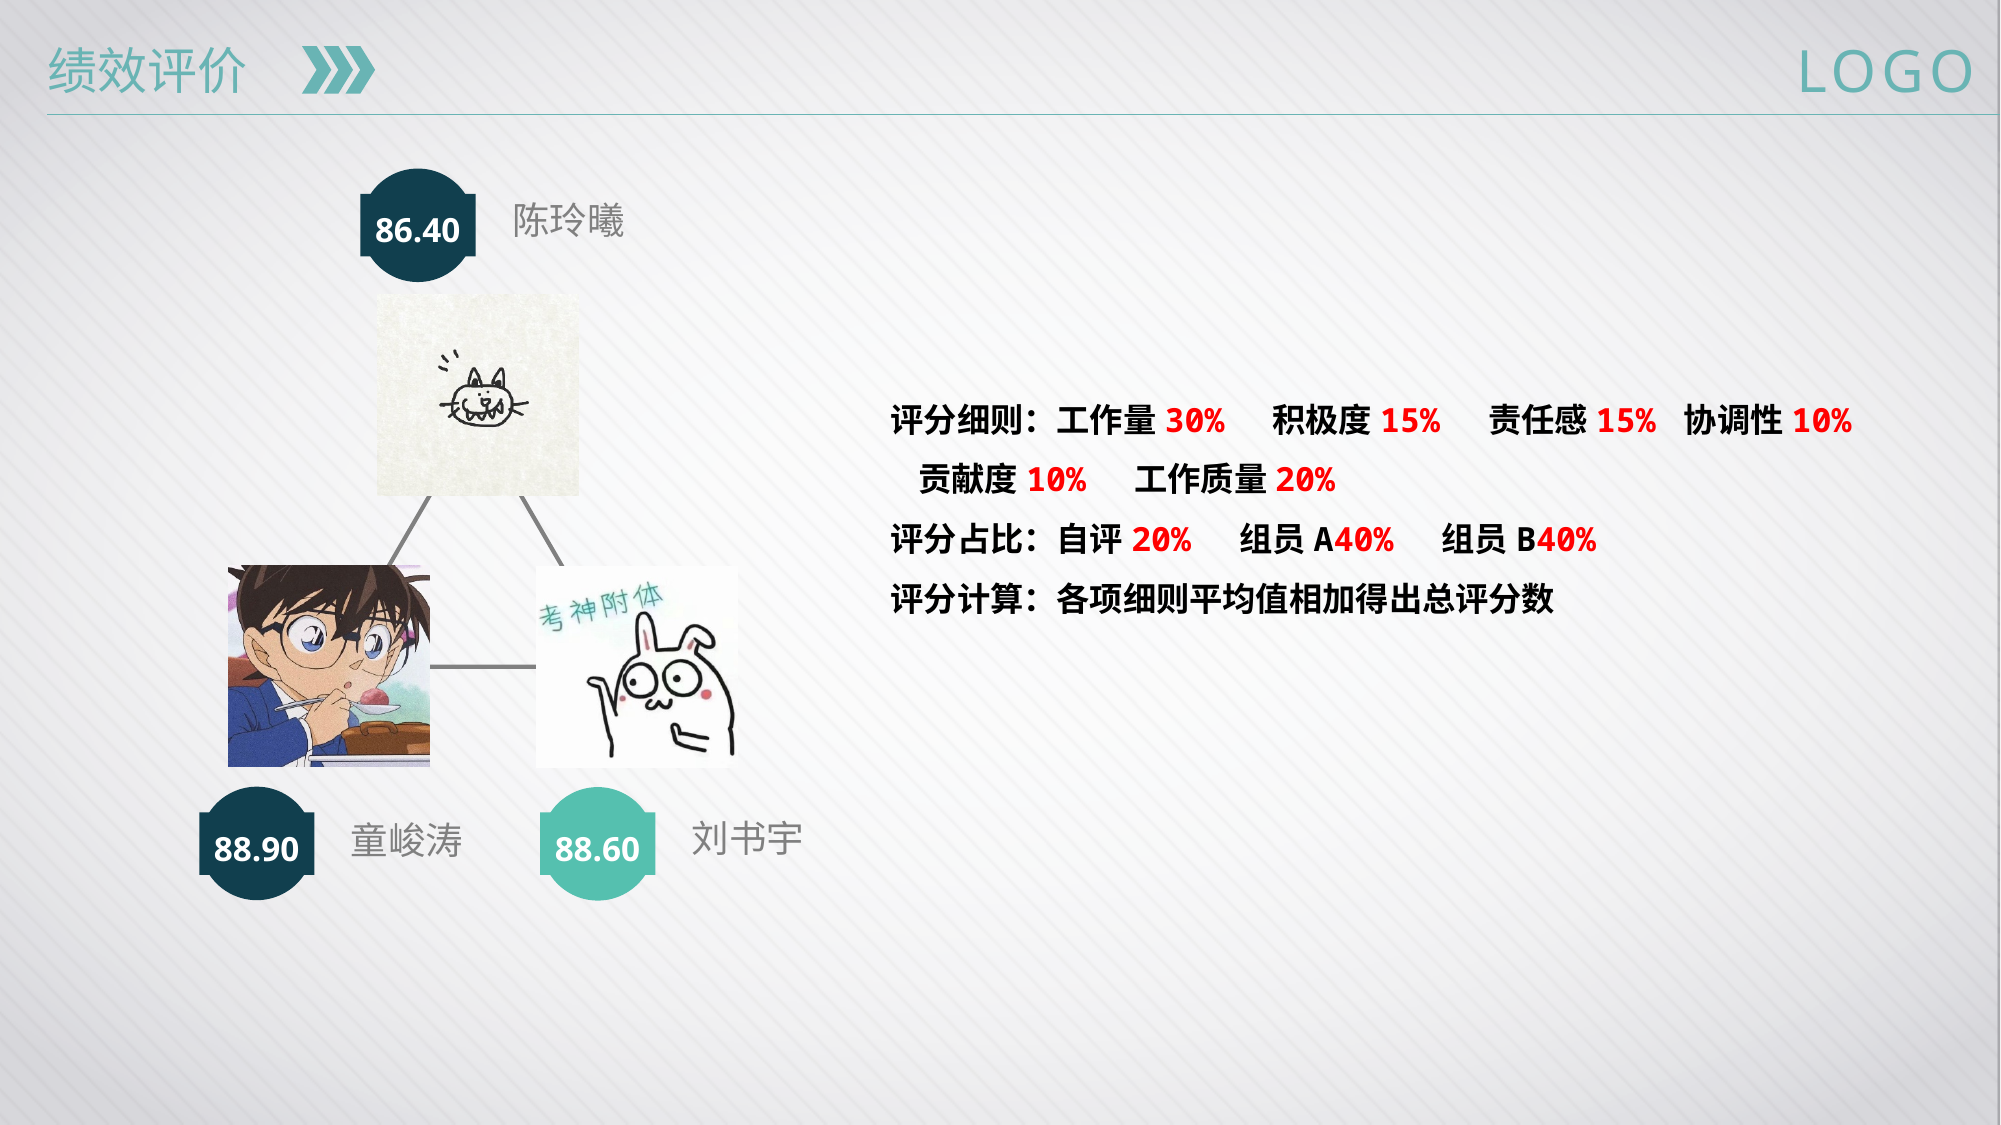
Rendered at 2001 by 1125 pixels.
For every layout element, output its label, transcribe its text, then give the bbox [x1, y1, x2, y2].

text_box [389, 496, 562, 667]
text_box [195, 786, 319, 901]
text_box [301, 45, 375, 94]
text_box 童峻涛 [660, 809, 833, 870]
text_box 绩效评价 [47, 39, 469, 100]
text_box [536, 787, 660, 901]
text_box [356, 168, 480, 283]
text_box 童峻涛 [336, 809, 536, 870]
text_box 刘书宇 [677, 807, 1174, 868]
text_box 评分细则：工作量30% 积极度15% 责任感15% 协调性10% 贡献度10% 工作质量20% 评分占比：自评20% 组员A40% 组员B40% 评分计算：各项细则平均值相加得出总评分数 [875, 371, 1884, 626]
picture [0, 0, 2001, 1125]
text_box LOGO [1784, 28, 1987, 111]
text_box 陈玲曦 [497, 189, 994, 250]
